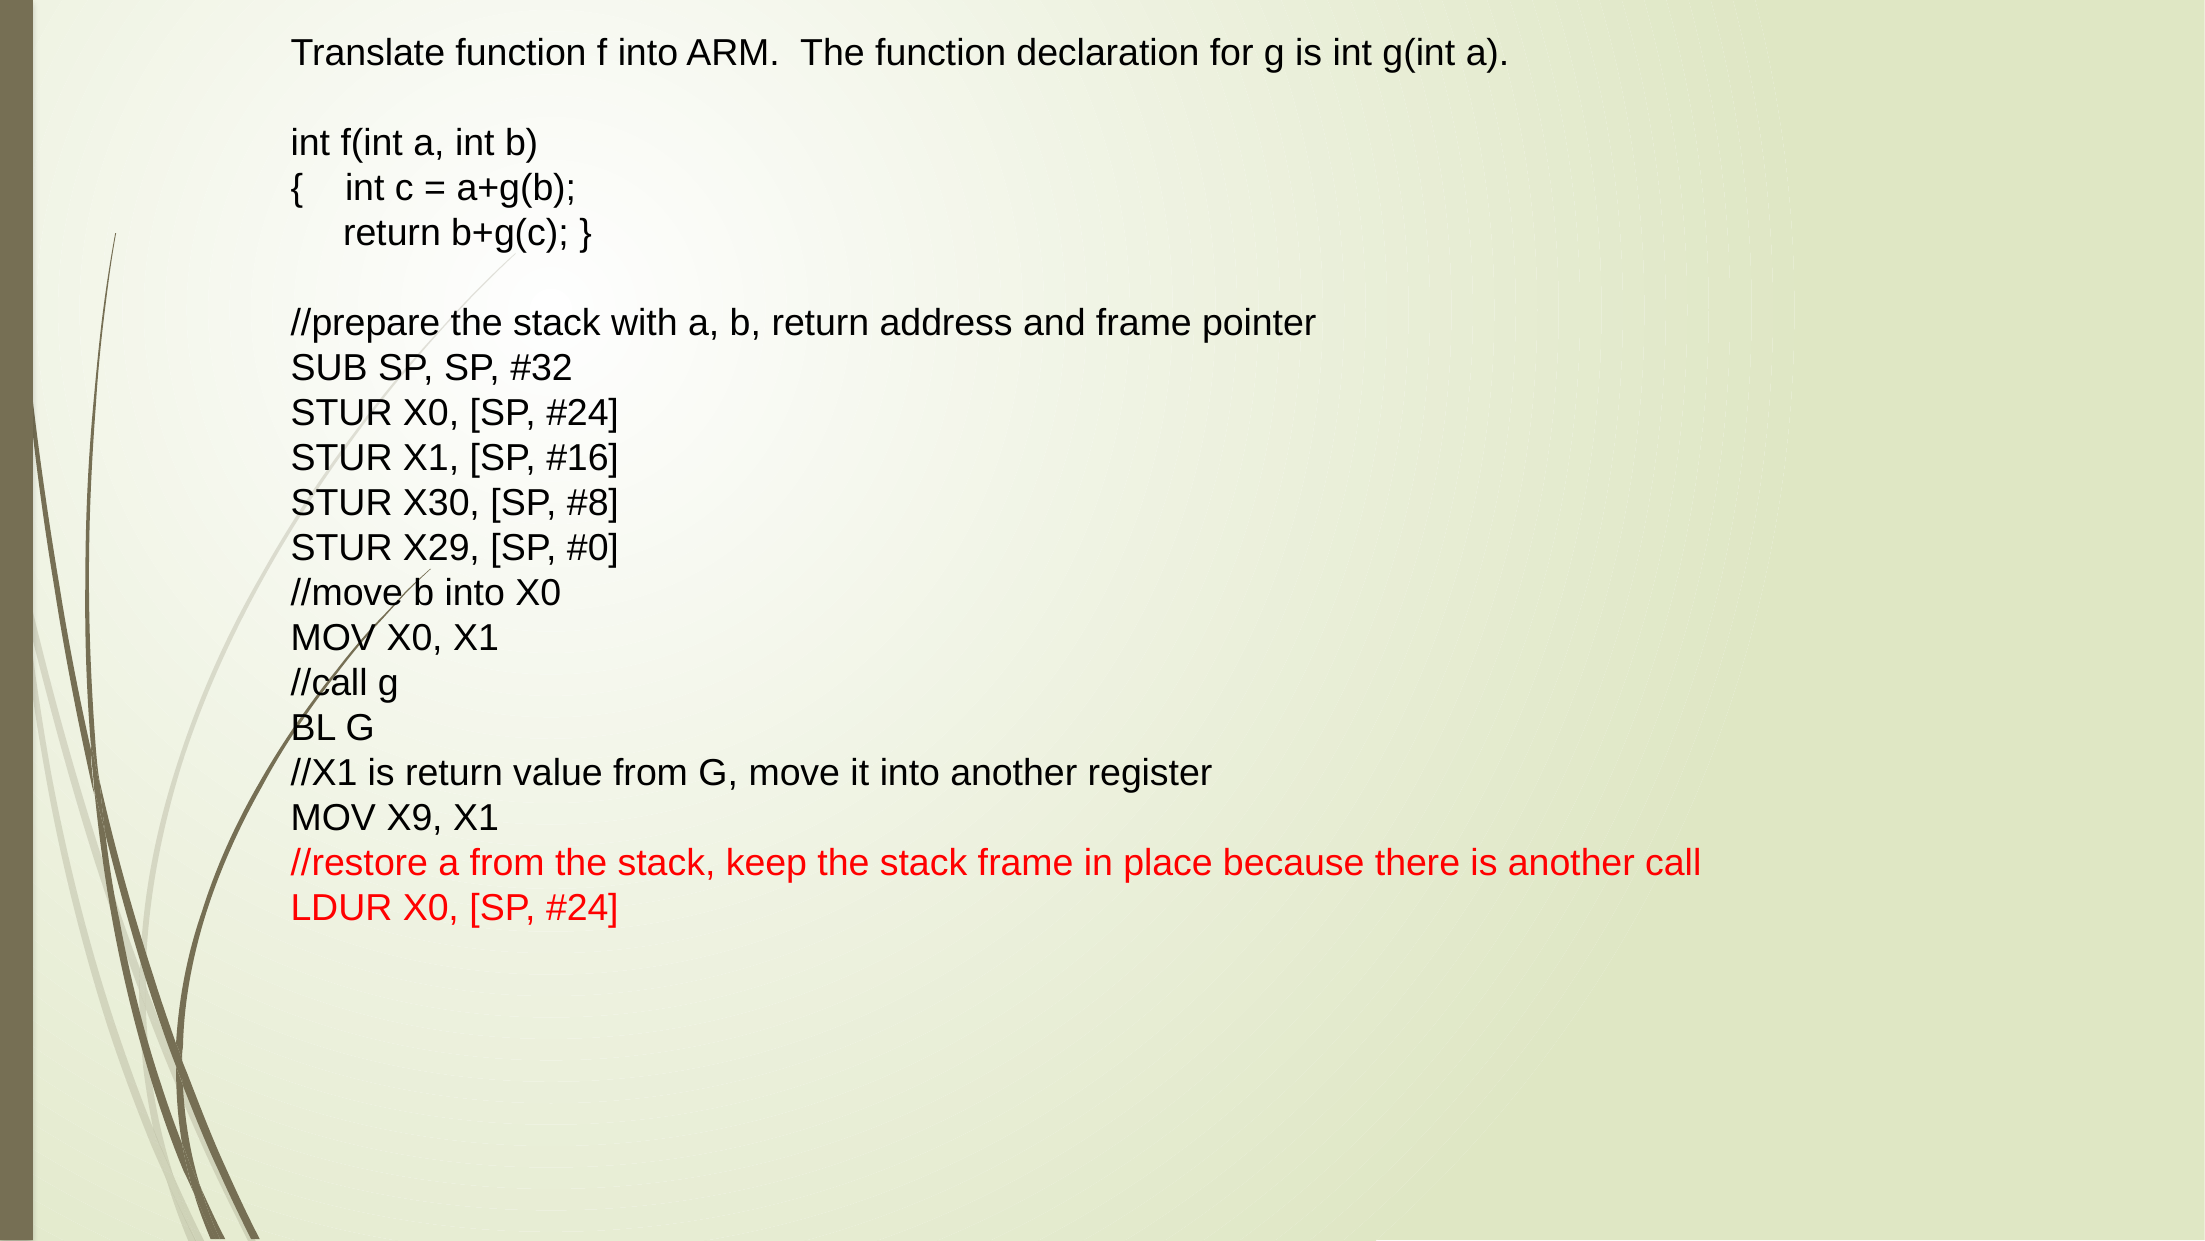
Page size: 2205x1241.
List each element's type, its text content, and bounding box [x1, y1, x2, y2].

text_box Translate function f into ARM. The function declaration for g is int g(int a). int f(int a, int b) { int c = a+g(b); return b+g(c); } //prepare the stack with a, b, return address and frame pointer SUB SP, SP, #32 STUR X0, [SP, #24] STUR X1, [SP, #16] STUR X30, [SP, #8] STUR X29, [SP, #0] //move b into X0 MOV X0, X1 //call g BL G //X1 is return value from G, move it into another register MOV X9, X1 //restore a from the stack, keep the stack frame in place because there is another call LDUR X0, [SP, #24] [275, 20, 1717, 1241]
